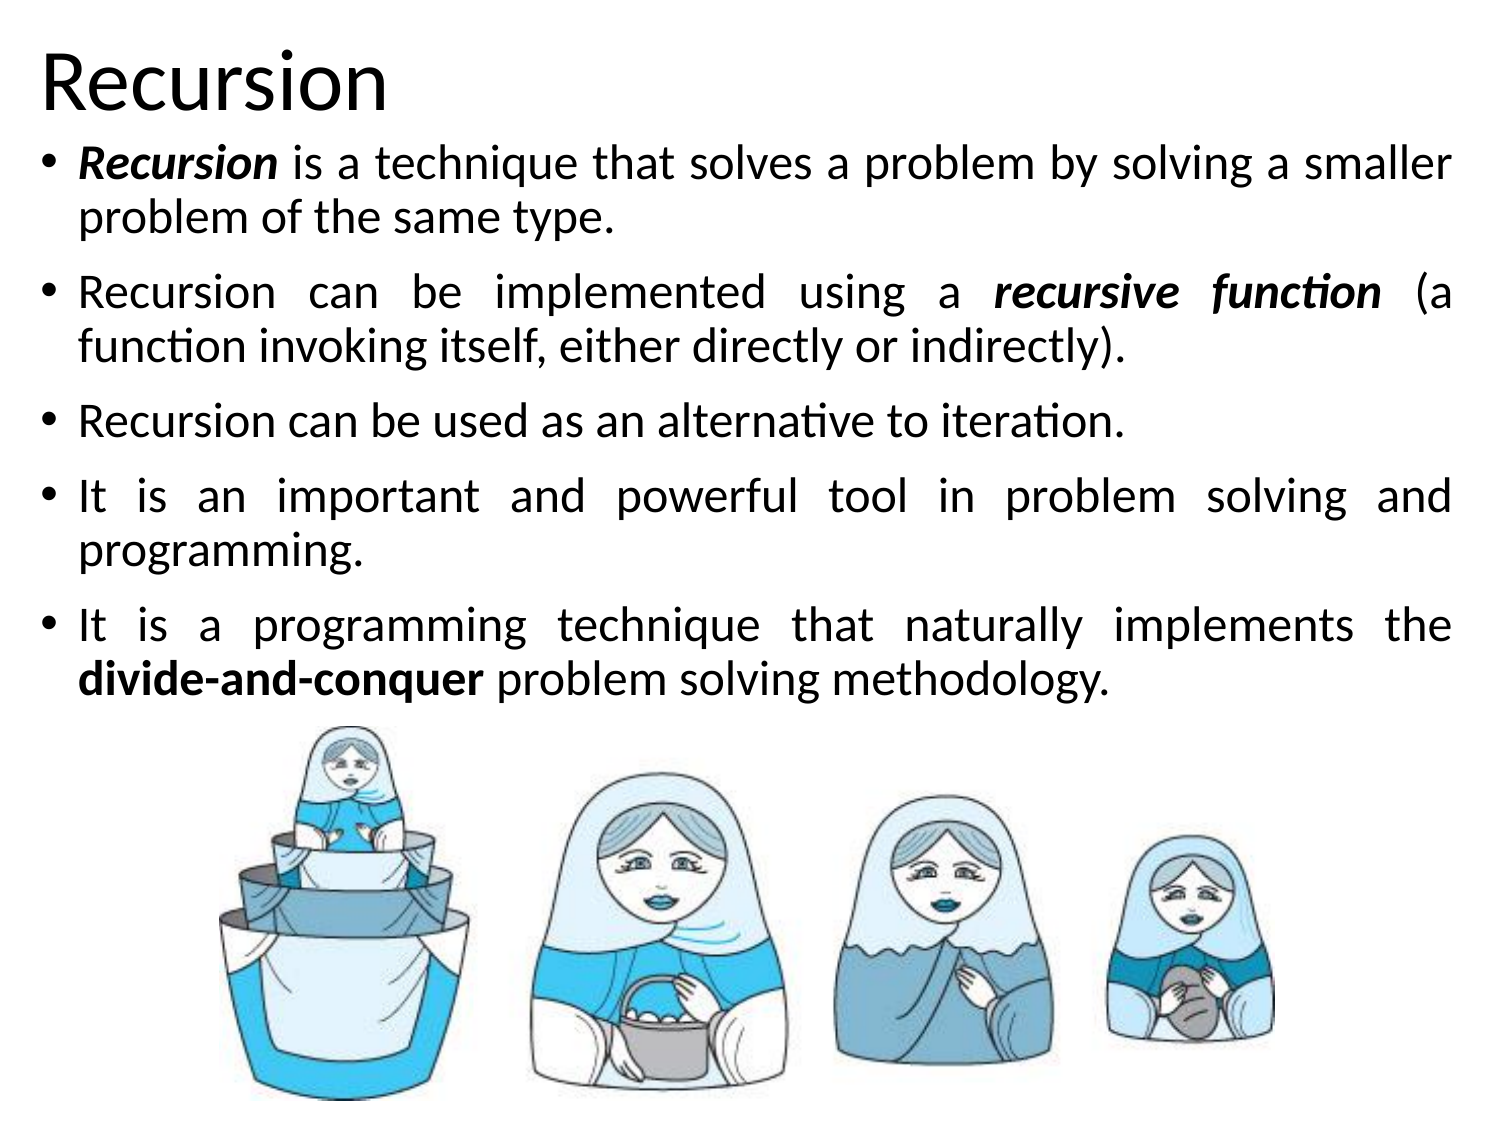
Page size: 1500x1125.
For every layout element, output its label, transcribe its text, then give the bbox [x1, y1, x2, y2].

title Recursion [25, 26, 1469, 129]
picture [219, 725, 1275, 1101]
list Recursion is a technique that solves a problem by solving a smaller problem of the same type. Recursion can be implemented using a recursive function (a function invoking itself, either directly or indirectly). Recursion can be used as an alternative to iteration. It is an important and powerful tool in problem solving and programming. It is a programming technique that naturally implements the divide-and-conquer problem solving methodology. [25, 129, 1469, 989]
